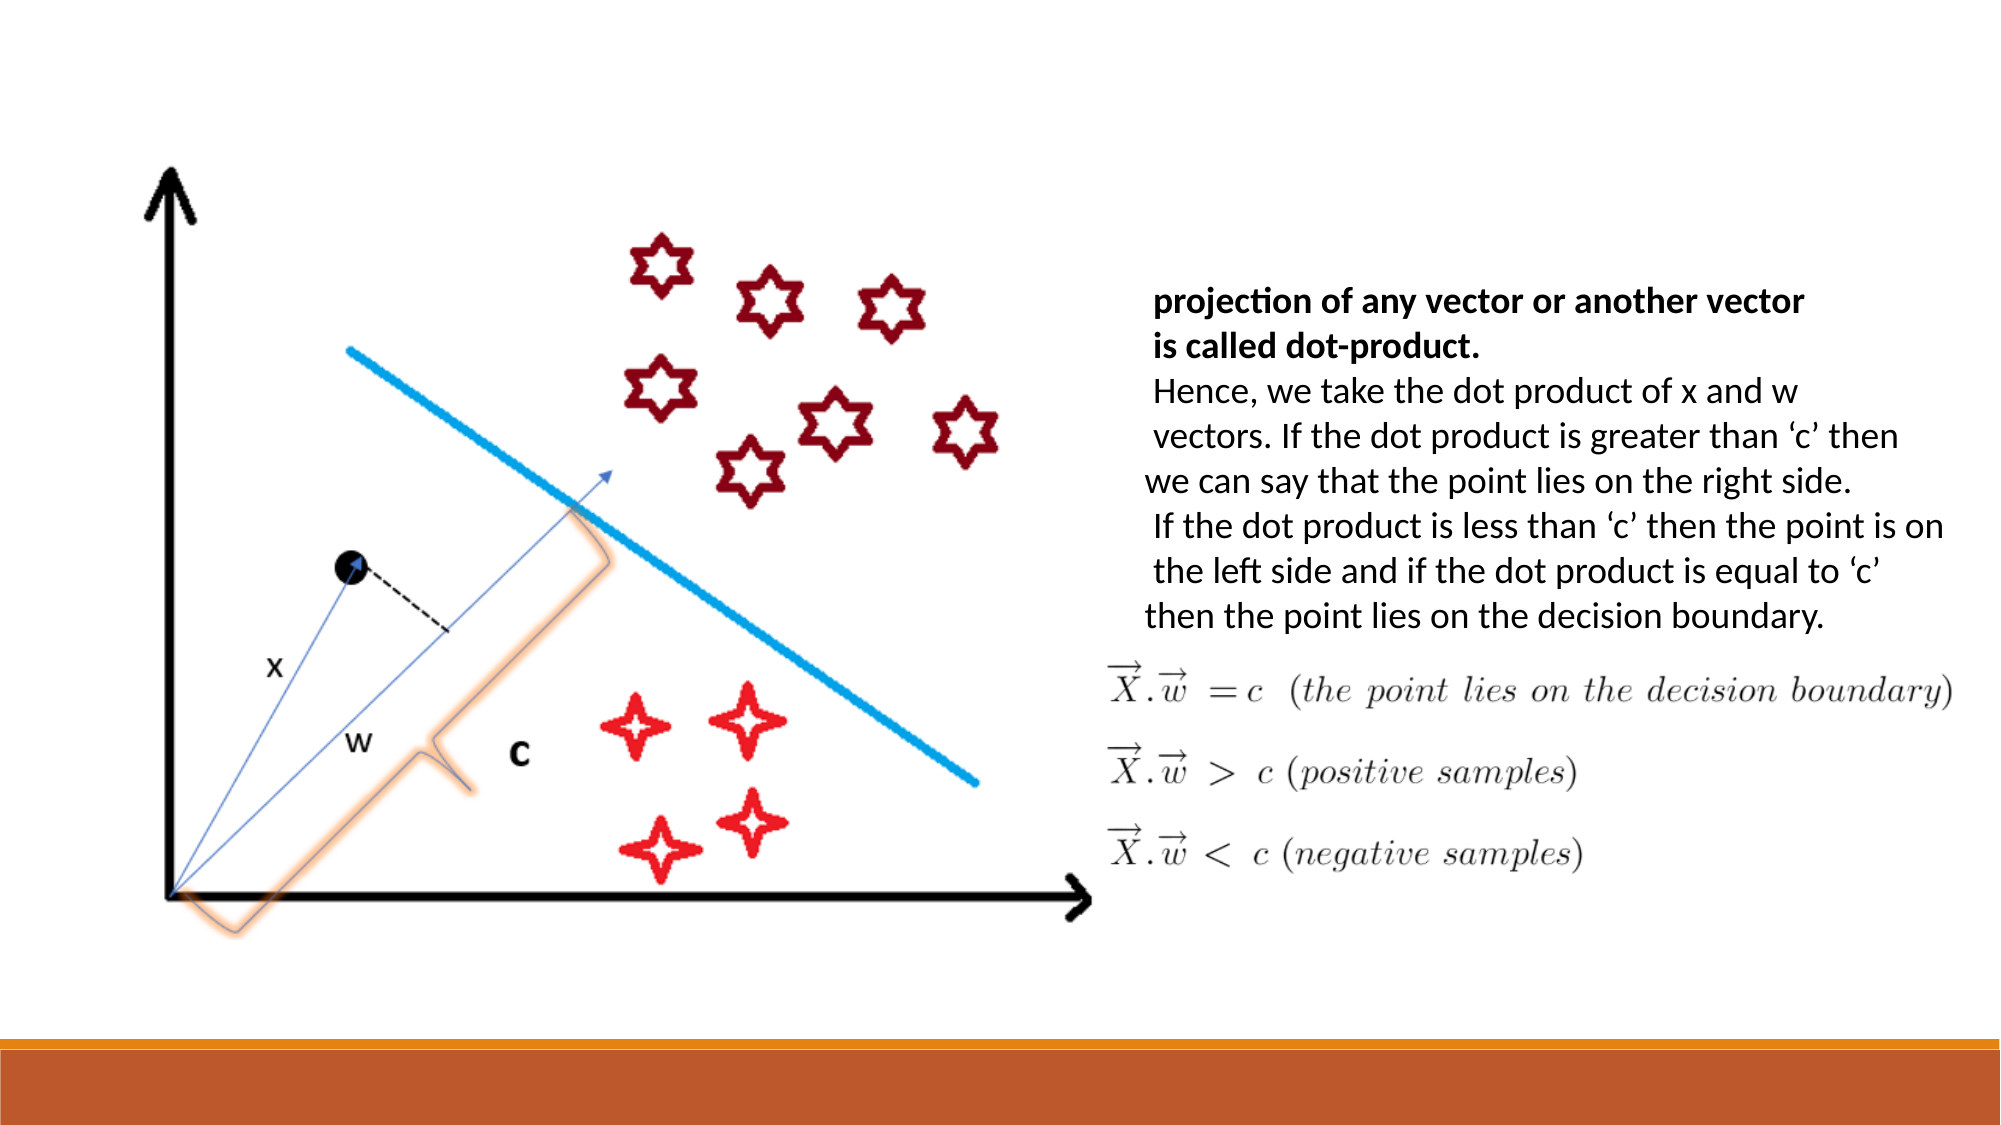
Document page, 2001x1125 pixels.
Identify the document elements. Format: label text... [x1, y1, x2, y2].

text_box projection of any vector or another vector is called dot-product. Hence, we take the dot product of x and w vectors. If the dot product is greater than ‘c’ then we can say that the point lies on the right side. If the dot product is less than ‘c’ then the point is on the left side and if the dot product is equal to ‘c’ then the point lies on the decision boundary. [1129, 268, 1961, 643]
picture [123, 137, 2000, 941]
